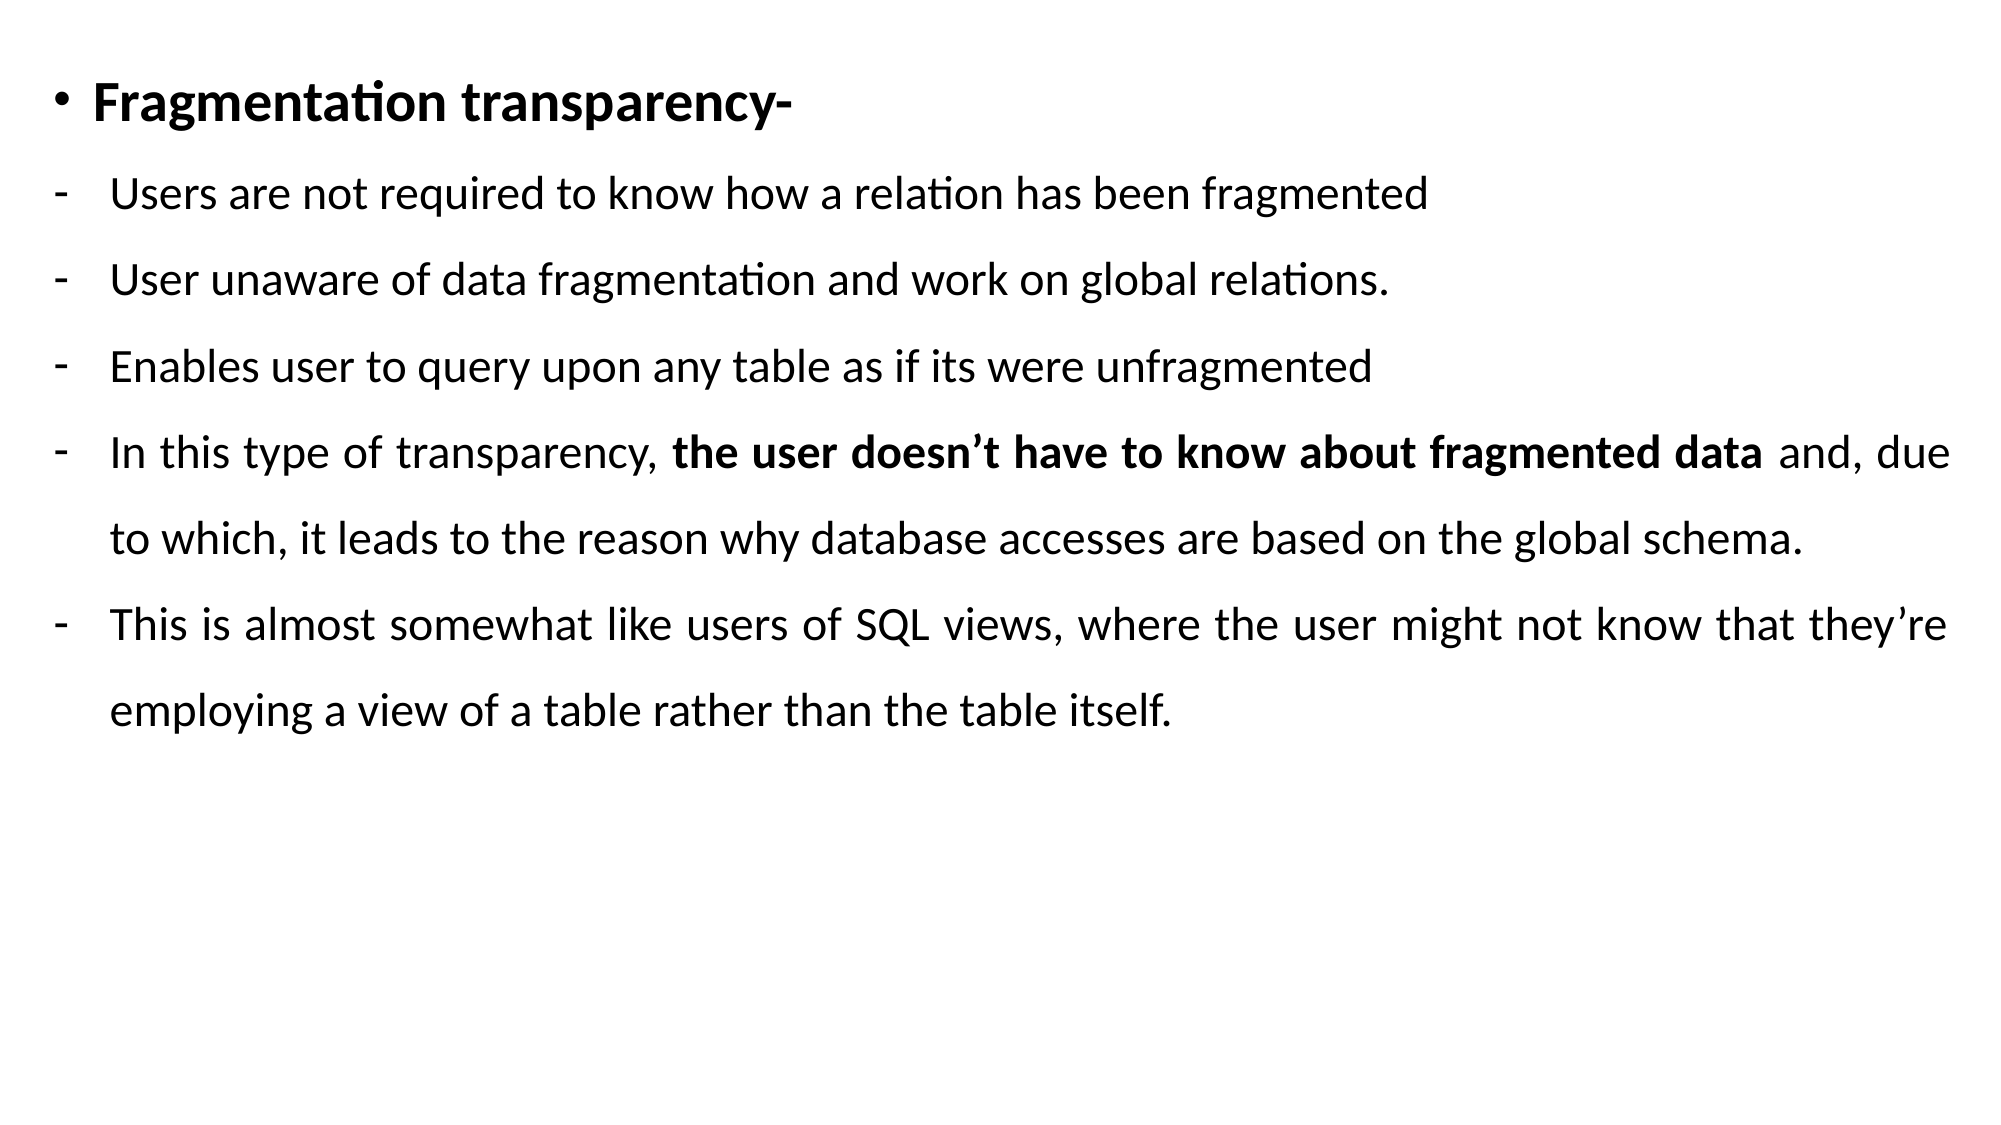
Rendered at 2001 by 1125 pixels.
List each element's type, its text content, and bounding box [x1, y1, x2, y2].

text_box Fragmentation transparency- Users are not required to know how a relation has been fragmented User unaware of data fragmentation and work on global relations. Enables user to query upon any table as if its were unfragmented In this type of transparency, the user doesn’t have to know about fragmented data and, due to which, it leads to the reason why database accesses are based on the global schema. This is almost somewhat like users of SQL views, where the user might not know that they’re employing a view of a table rather than the table itself. [38, 20, 1966, 744]
